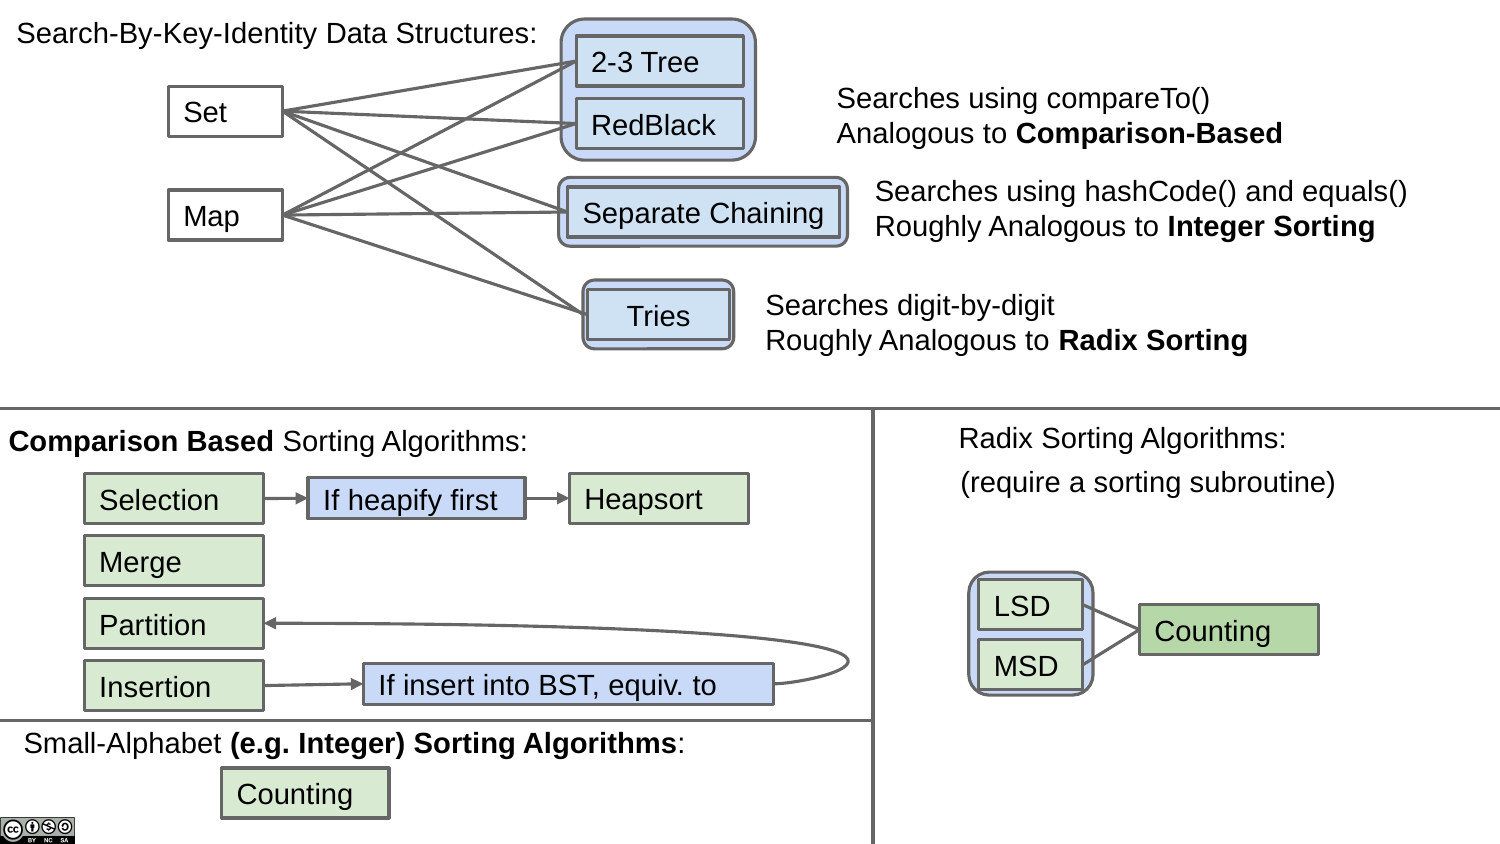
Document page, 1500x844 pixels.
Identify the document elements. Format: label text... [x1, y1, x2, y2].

text_box Searches using hashCode() and equals() Roughly Analogous to Integer Sorting [859, 157, 1450, 221]
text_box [0, 407, 774, 711]
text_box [0, 408, 1500, 844]
text_box 2-3 Tree [576, 36, 744, 87]
text_box [561, 50, 576, 59]
text_box [582, 19, 756, 161]
text_box [582, 280, 734, 349]
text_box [282, 110, 584, 315]
text_box Tries [587, 289, 730, 340]
text_box Set [168, 86, 276, 137]
text_box Map [168, 190, 276, 241]
text_box Separate Chaining [588, 186, 840, 237]
text_box RedBlack [582, 98, 744, 149]
text_box Searches using compareTo() Analogous to Comparison-Based [821, 64, 1317, 127]
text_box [282, 60, 577, 110]
text_box Searches digit-by-digit Roughly Analogous to Radix Sorting [750, 270, 1341, 334]
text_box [943, 404, 1491, 696]
text_box [588, 177, 848, 247]
text_box Search-By-Key-Identity Data Structures: [1, 0, 648, 50]
